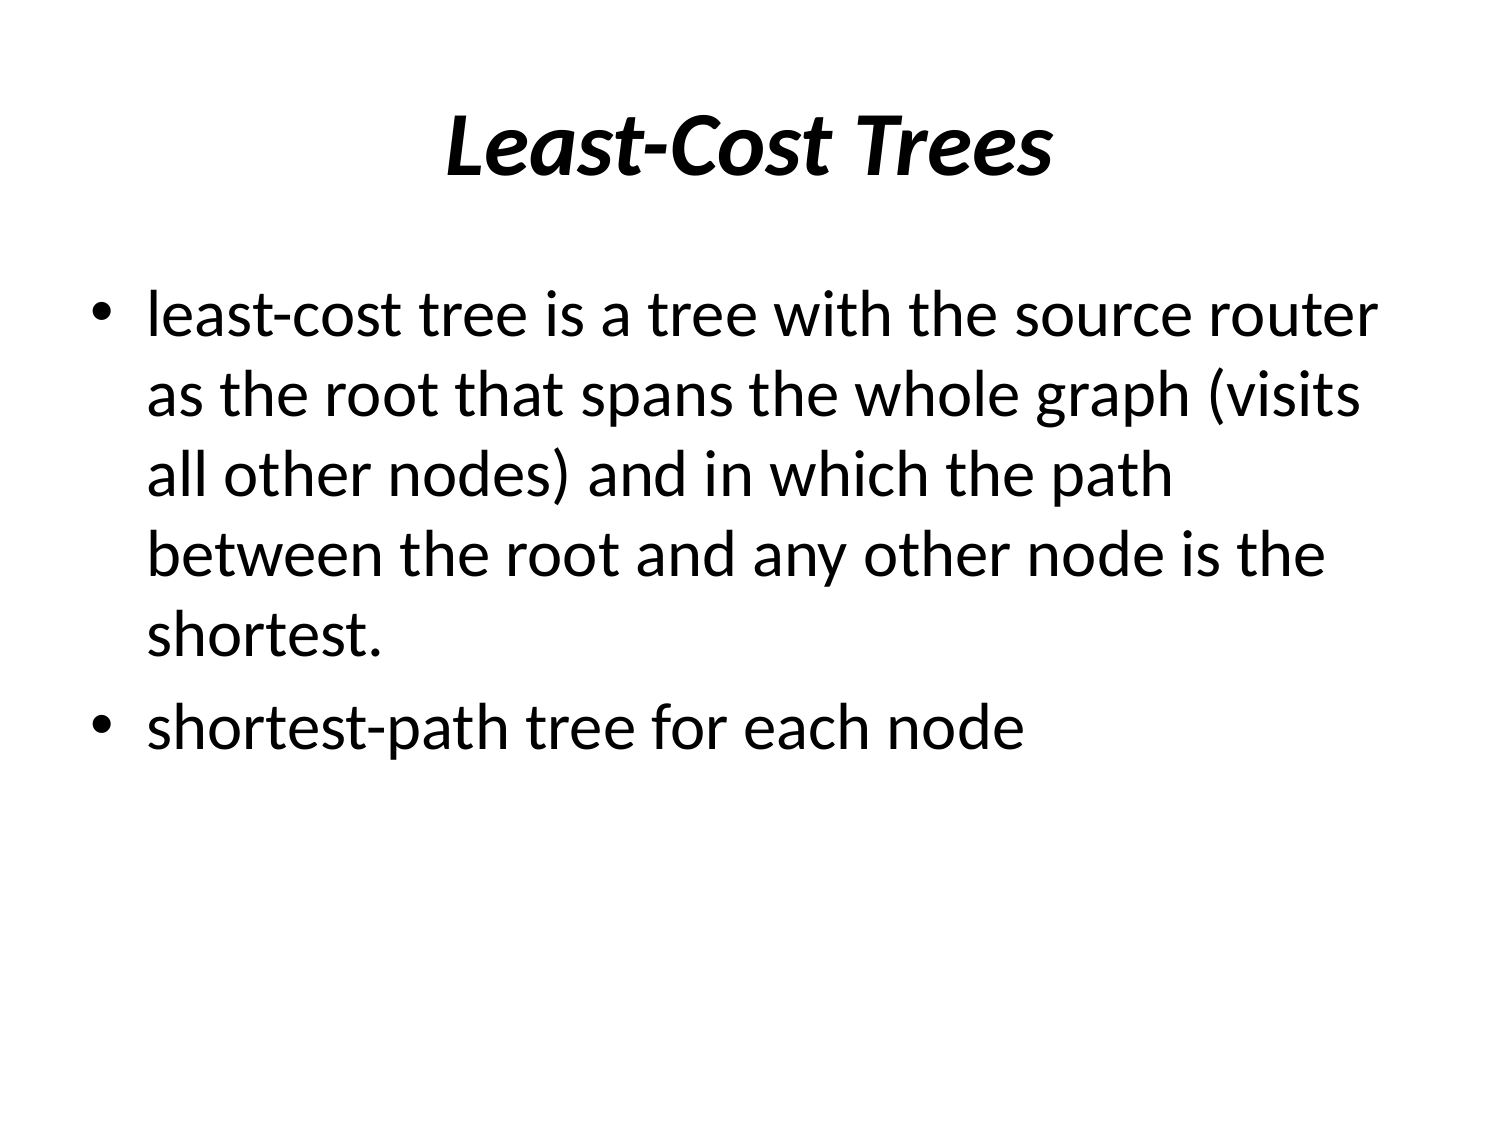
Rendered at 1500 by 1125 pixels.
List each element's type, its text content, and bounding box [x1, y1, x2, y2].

list least-cost tree is a tree with the source router as the root that spans the whole graph (visits all other nodes) and in which the path between the root and any other node is the shortest. shortest-path tree for each node [75, 262, 1425, 1005]
title Least-Cost Trees [75, 45, 1425, 233]
